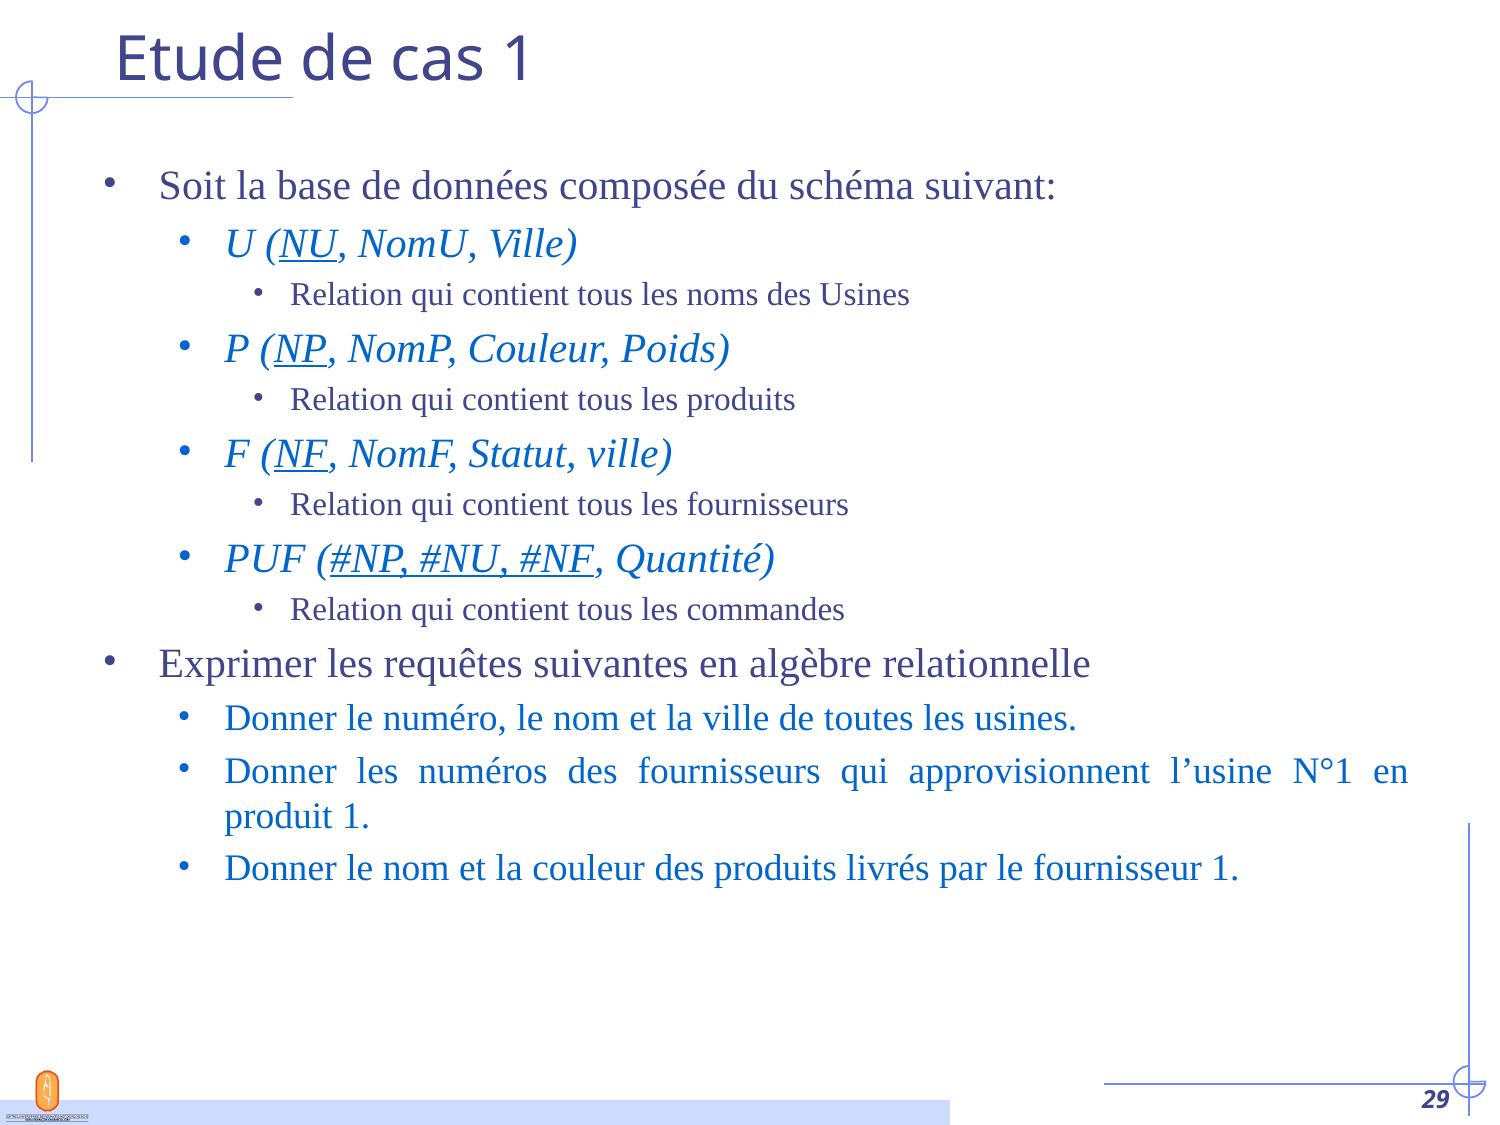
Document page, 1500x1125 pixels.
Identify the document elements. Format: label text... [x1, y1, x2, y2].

list Soit la base de données composée du schéma suivant: U (NU, NomU, Ville) Relation qui contient tous les noms des Usines P (NP, NomP, Couleur, Poids) Relation qui contient tous les produits F (NF, NomF, Statut, ville) Relation qui contient tous les fournisseurs PUF (#NP, #NU, #NF, Quantité) Relation qui contient tous les commandes Exprimer les requêtes suivantes en algèbre relationnelle Donner le numéro, le nom et la ville de toutes les usines. Donner les numéros des fournisseurs qui approvisionnent l’usine N°1 en produit 1. Donner le nom et la couleur des produits livrés par le fournisseur 1. [87, 149, 1425, 1053]
text_box ‹#› [1152, 1049, 1465, 1125]
picture [0, 1066, 95, 1125]
title Etude de cas 1 [99, 0, 1463, 101]
